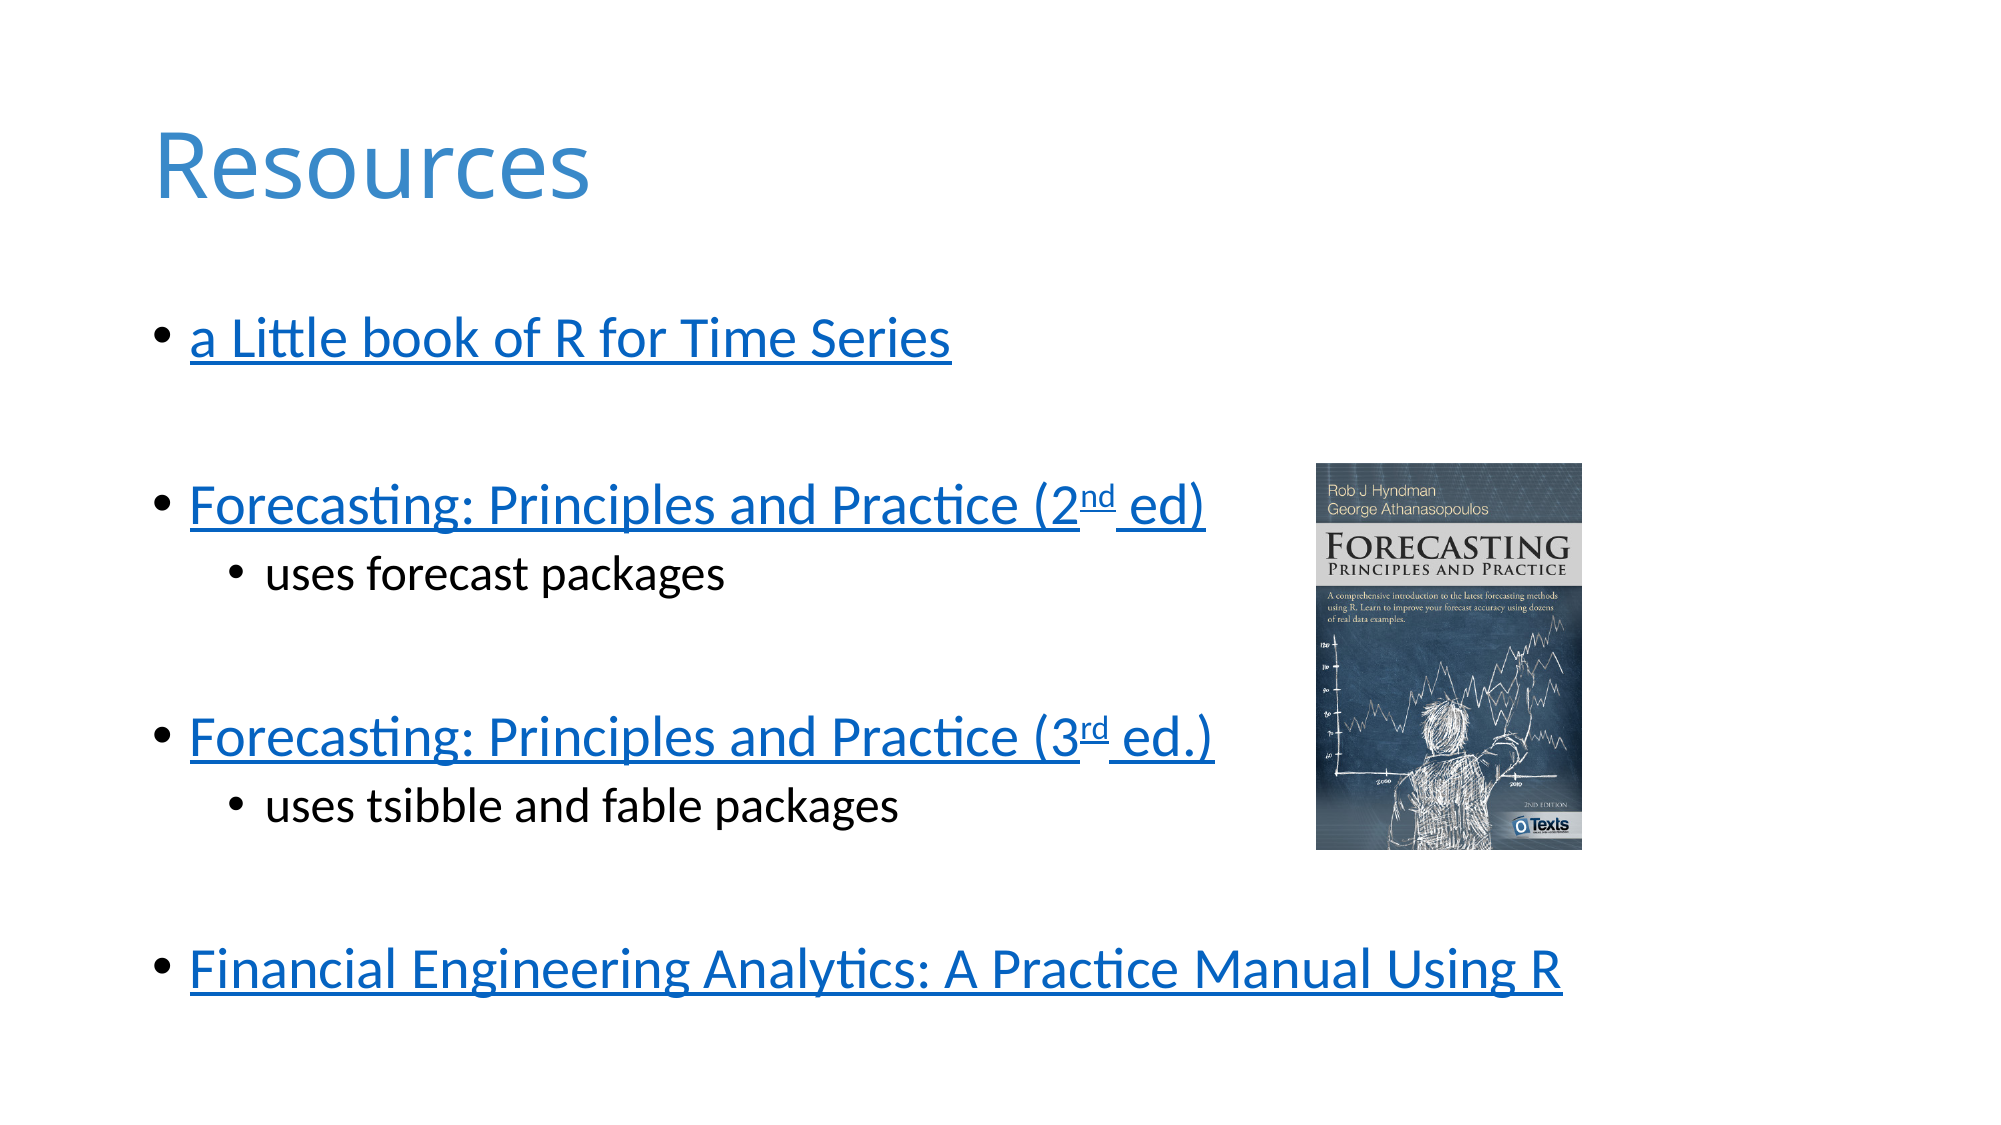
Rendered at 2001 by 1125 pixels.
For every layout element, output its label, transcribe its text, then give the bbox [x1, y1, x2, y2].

picture [1316, 463, 1582, 850]
title Resources [137, 59, 1863, 278]
list a Little book of R for Time Series Forecasting: Principles and Practice (2nd ed) uses forecast packages Forecasting: Principles and Practice (3rd ed.) uses tsibble and fable packages Financial Engineering Analytics: A Practice Manual Using R [137, 299, 1605, 1014]
